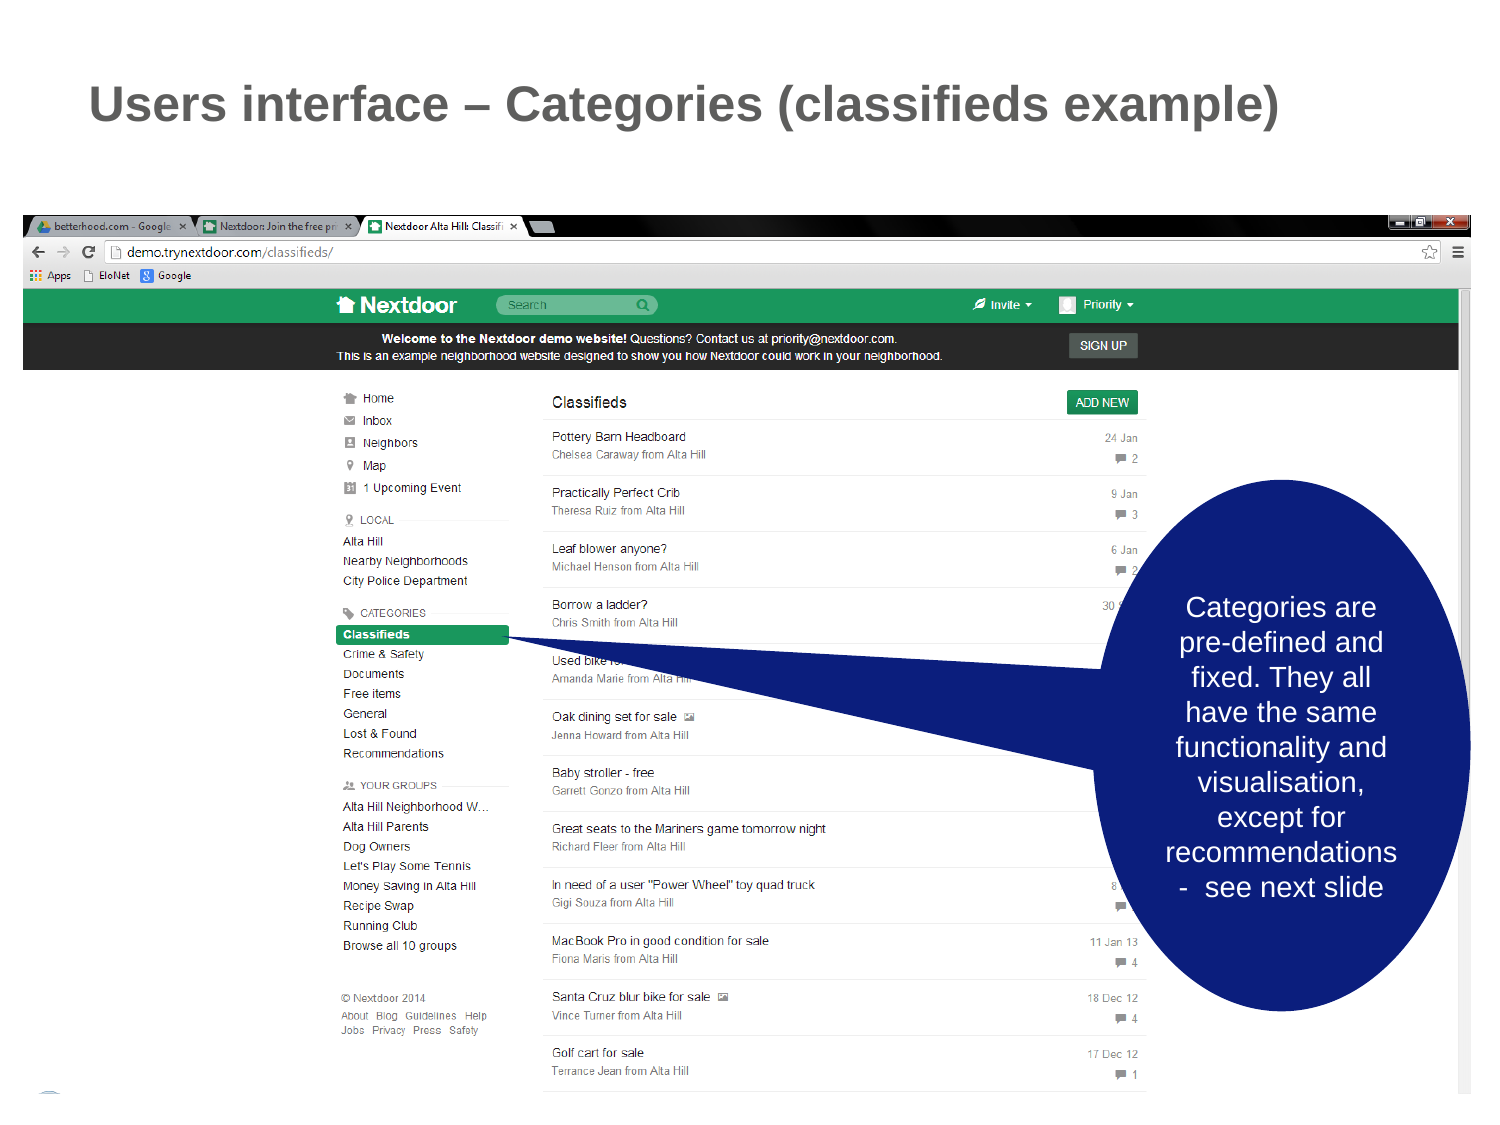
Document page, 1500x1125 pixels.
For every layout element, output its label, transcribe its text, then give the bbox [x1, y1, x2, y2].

title Users interface – Categories (classifieds example) [76, 38, 1341, 164]
picture [23, 215, 1471, 1095]
